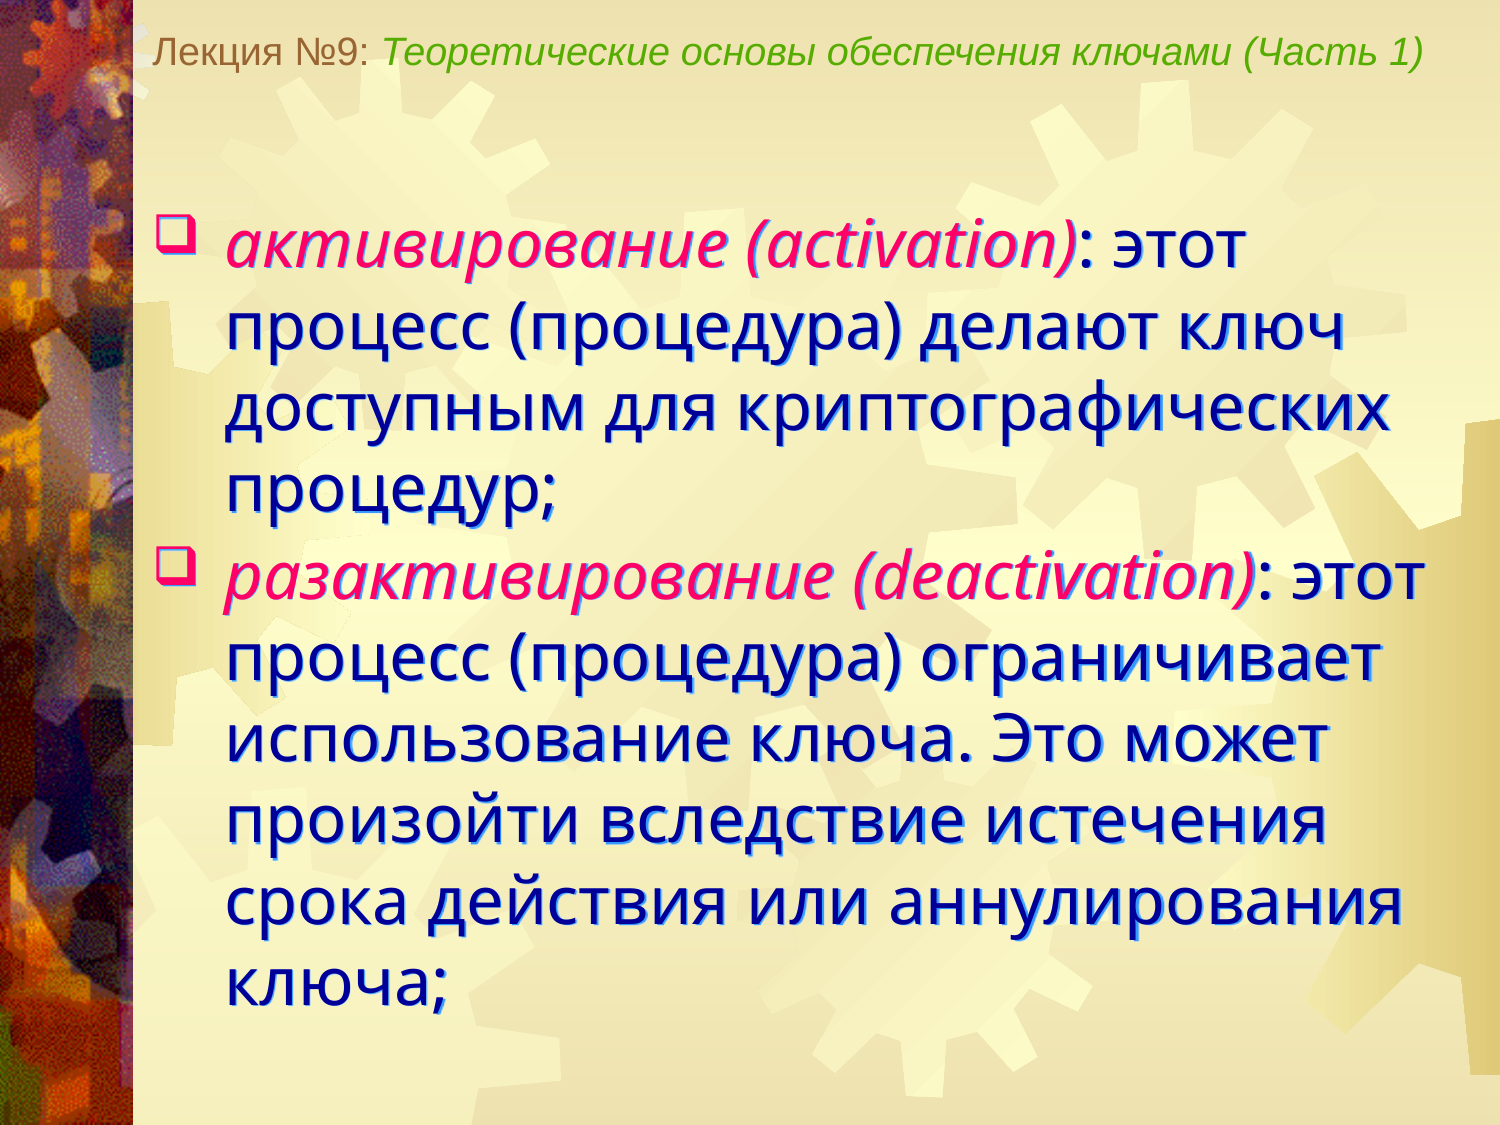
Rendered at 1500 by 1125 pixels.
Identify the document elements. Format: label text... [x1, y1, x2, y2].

text_box Лекция №9: Теоретические основы обеспечения ключами (Часть 1) [130, 31, 1500, 74]
picture [0, 0, 133, 1125]
text_box активирование (activation): этот процесс (процедура) делают ключ доступным для криптографических процедур; разактивирование (deactivation): этот процесс (процедура) ограничивает использование ключа. Это может произойти вследствие истечения срока действия или аннулирования ключа; [152, 199, 1465, 1019]
